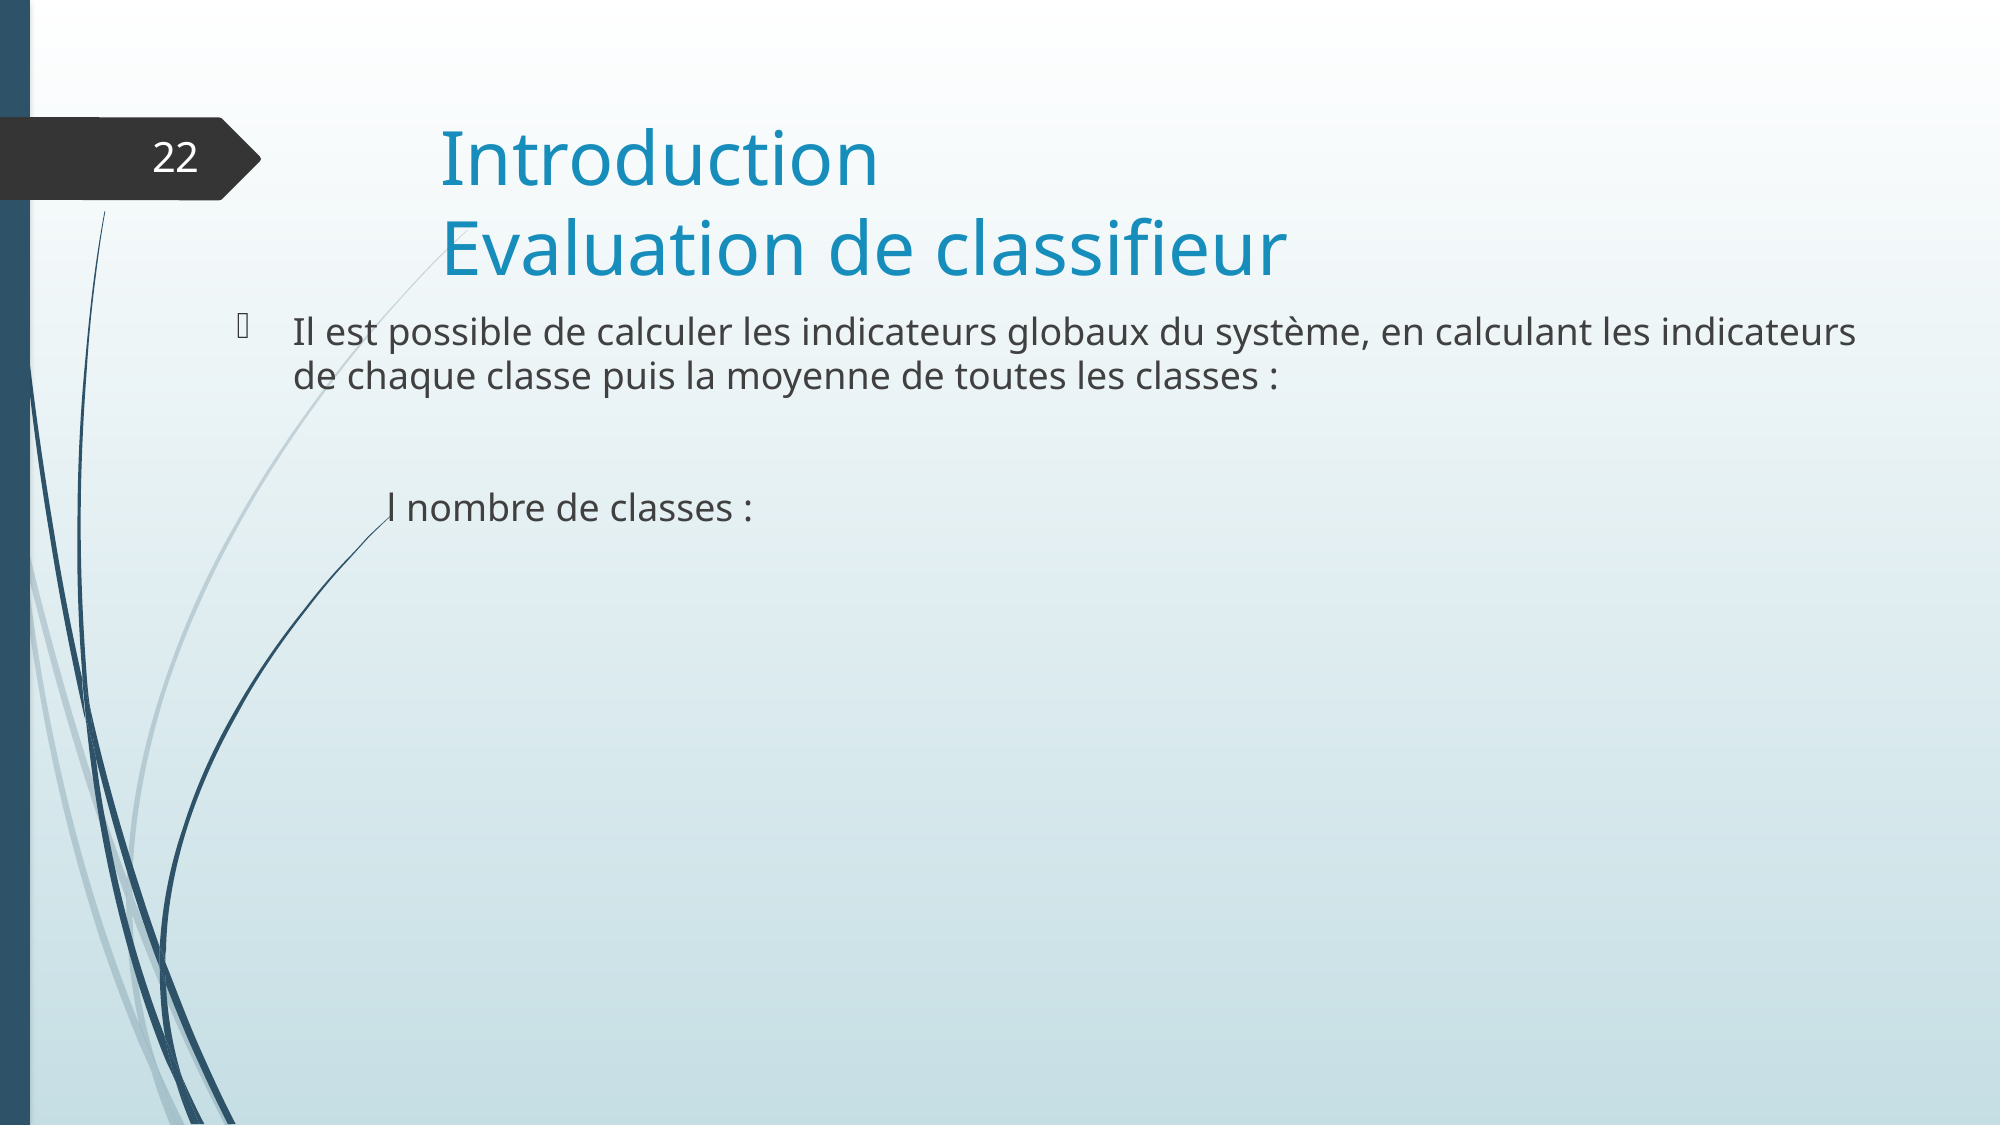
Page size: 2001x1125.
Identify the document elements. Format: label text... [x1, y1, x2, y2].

title Introduction Evaluation de classifieur [425, 102, 1888, 313]
slide_number 22 [87, 129, 216, 190]
